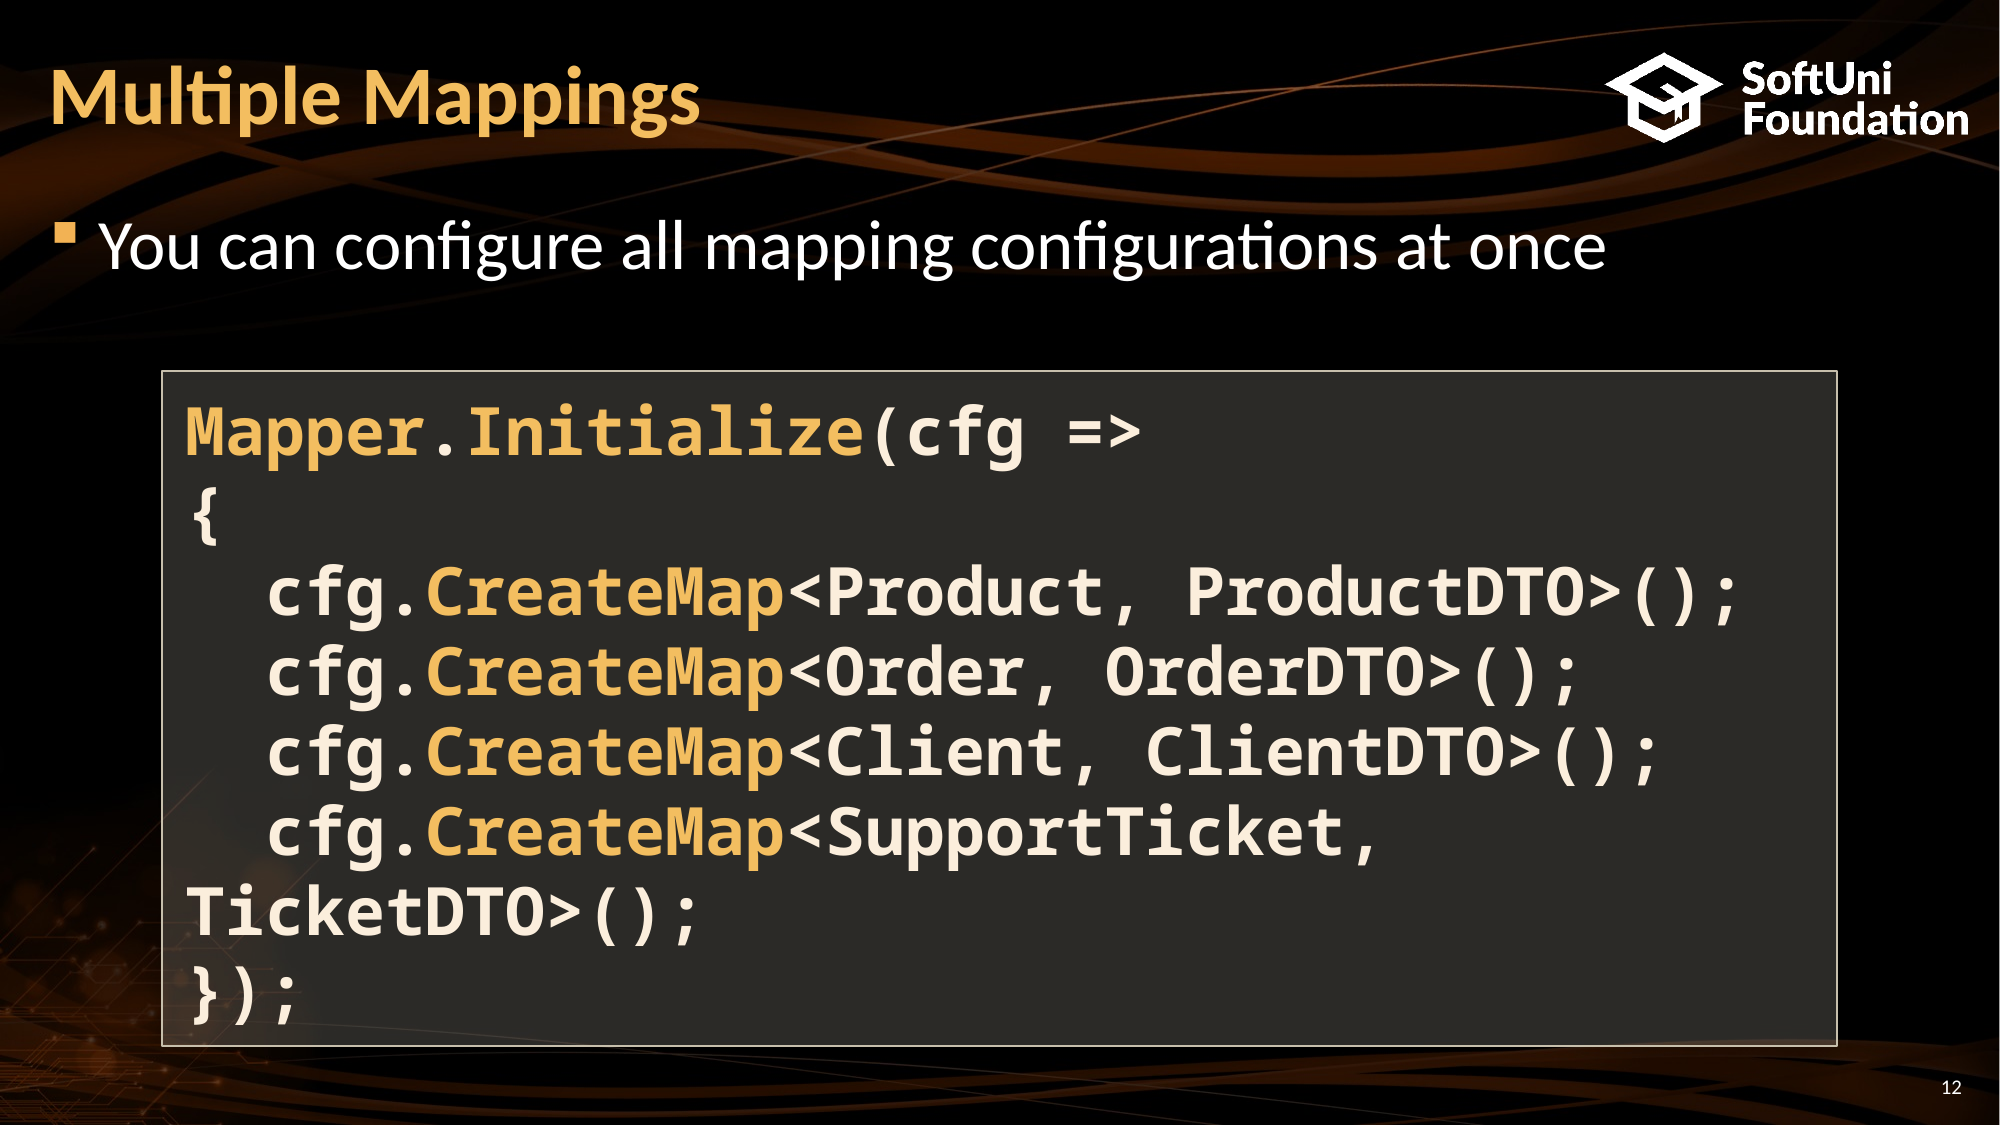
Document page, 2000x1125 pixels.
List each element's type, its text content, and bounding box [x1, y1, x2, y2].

title Multiple Mappings [30, 6, 1602, 189]
list You can configure all mapping configurations at once [31, 188, 1968, 1103]
text_box Mapper.Initialize(cfg => { cfg.CreateMap<Product, ProductDTO>(); cfg.CreateMap<Order, OrderDTO>(); cfg.CreateMap<Client, ClientDTO>(); cfg.CreateMap<SupportTicket, TicketDTO>(); }); [162, 370, 1838, 1047]
picture [0, 0, 2000, 1125]
